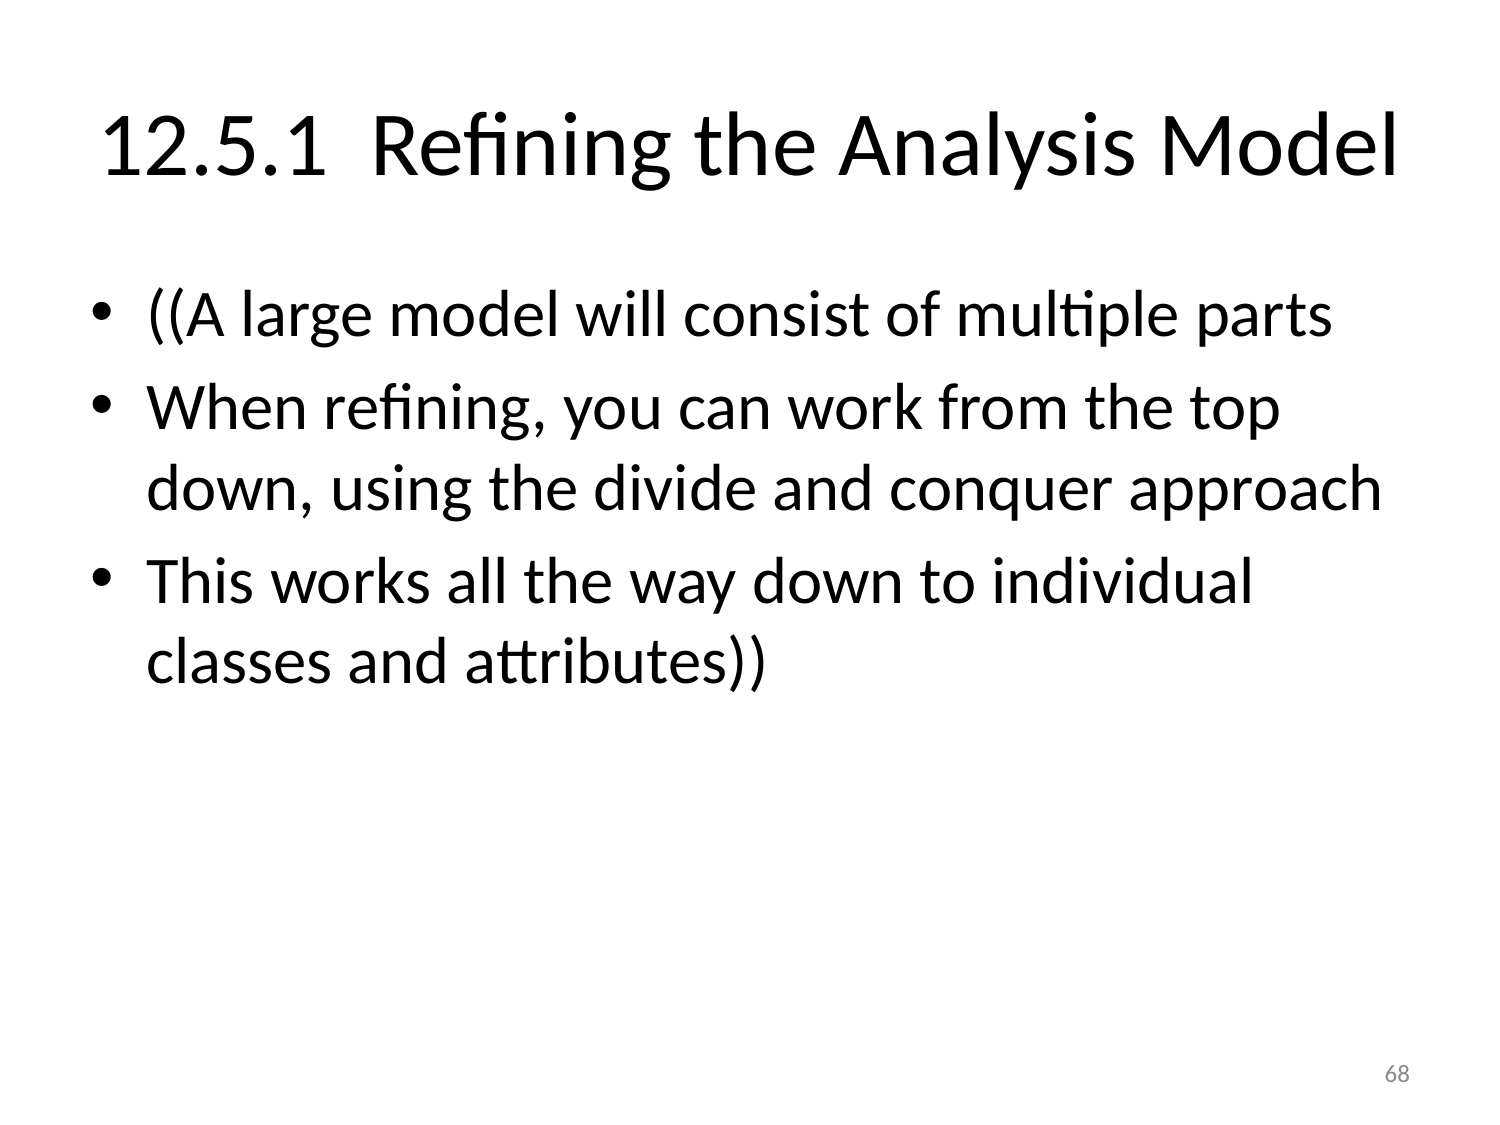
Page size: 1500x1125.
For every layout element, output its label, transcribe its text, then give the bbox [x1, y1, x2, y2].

title 12.5.1 Refining the Analysis Model [75, 45, 1425, 233]
list ((A large model will consist of multiple parts When refining, you can work from the top down, using the divide and conquer approach This works all the way down to individual classes and attributes)) [75, 262, 1425, 1005]
slide_number 68 [1074, 1042, 1425, 1103]
